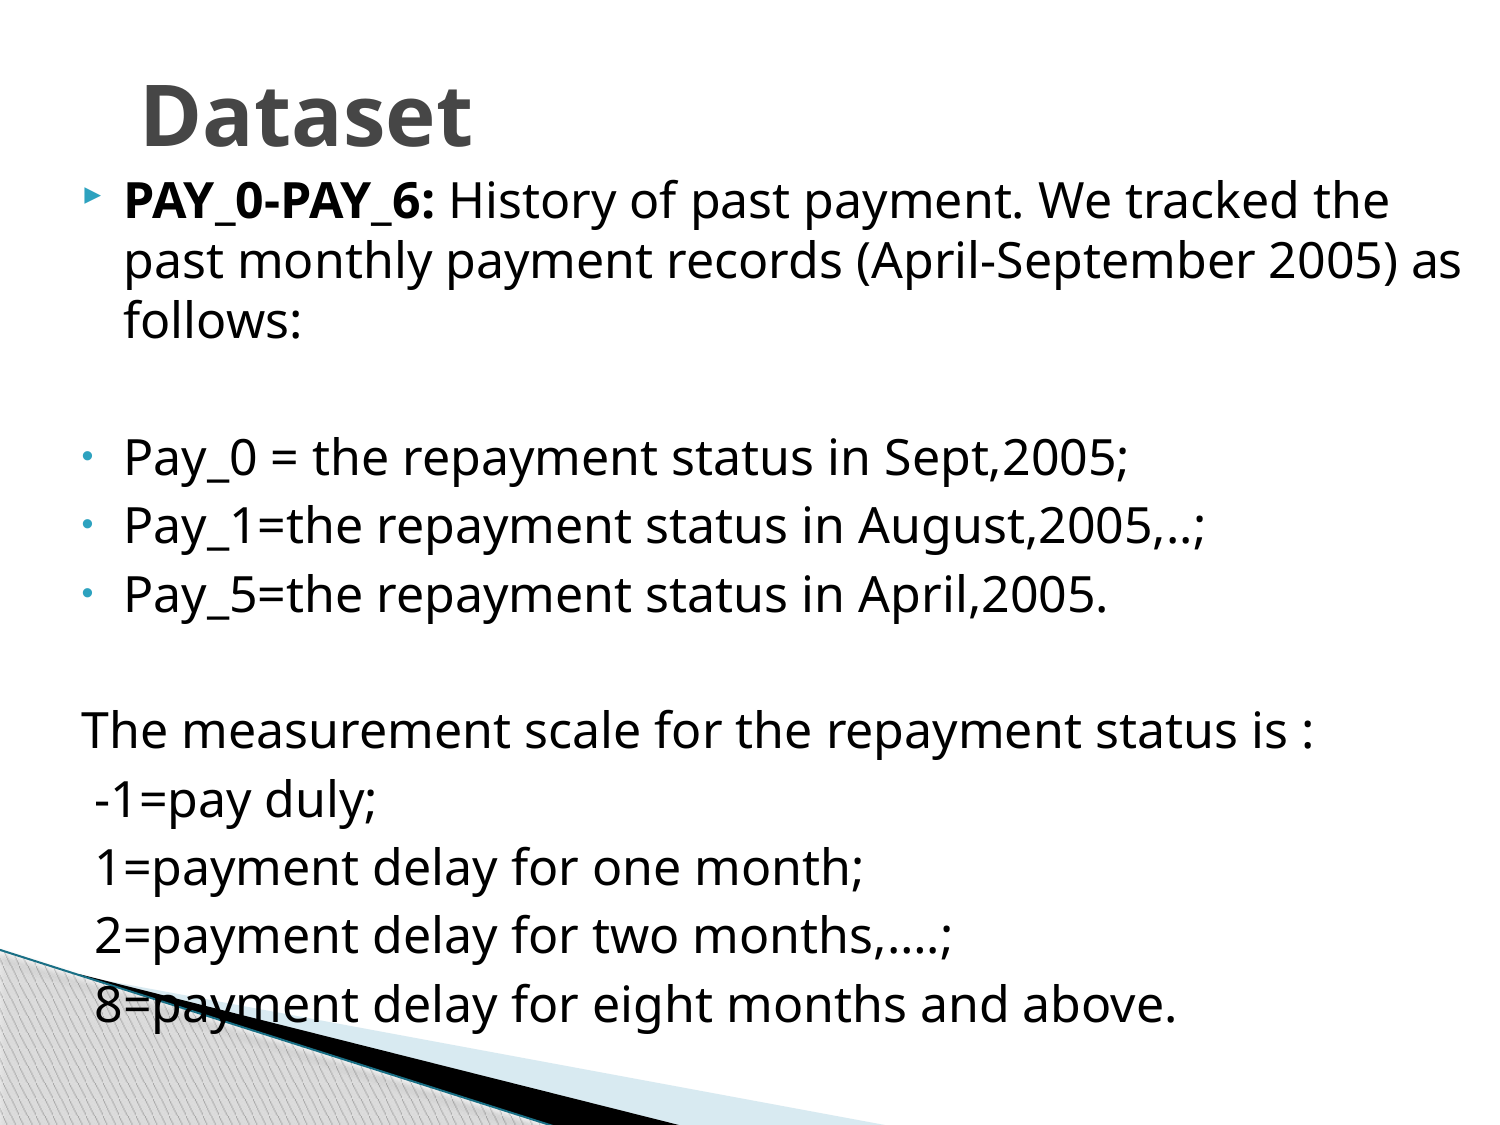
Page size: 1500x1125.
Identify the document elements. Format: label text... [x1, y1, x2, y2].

title Dataset [125, 24, 1238, 200]
list PAY_0-PAY_6: History of past payment. We tracked the past monthly payment records (April-September 2005) as follows: Pay_0 = the repayment status in Sept,2005; Pay_1=the repayment status in August,2005,..; Pay_5=the repayment status in April,2005. The measurement scale for the repayment status is : -1=pay duly; 1=payment delay for one month; 2=payment delay for two months,….; 8=payment delay for eight months and above. [48, 24, 1499, 663]
